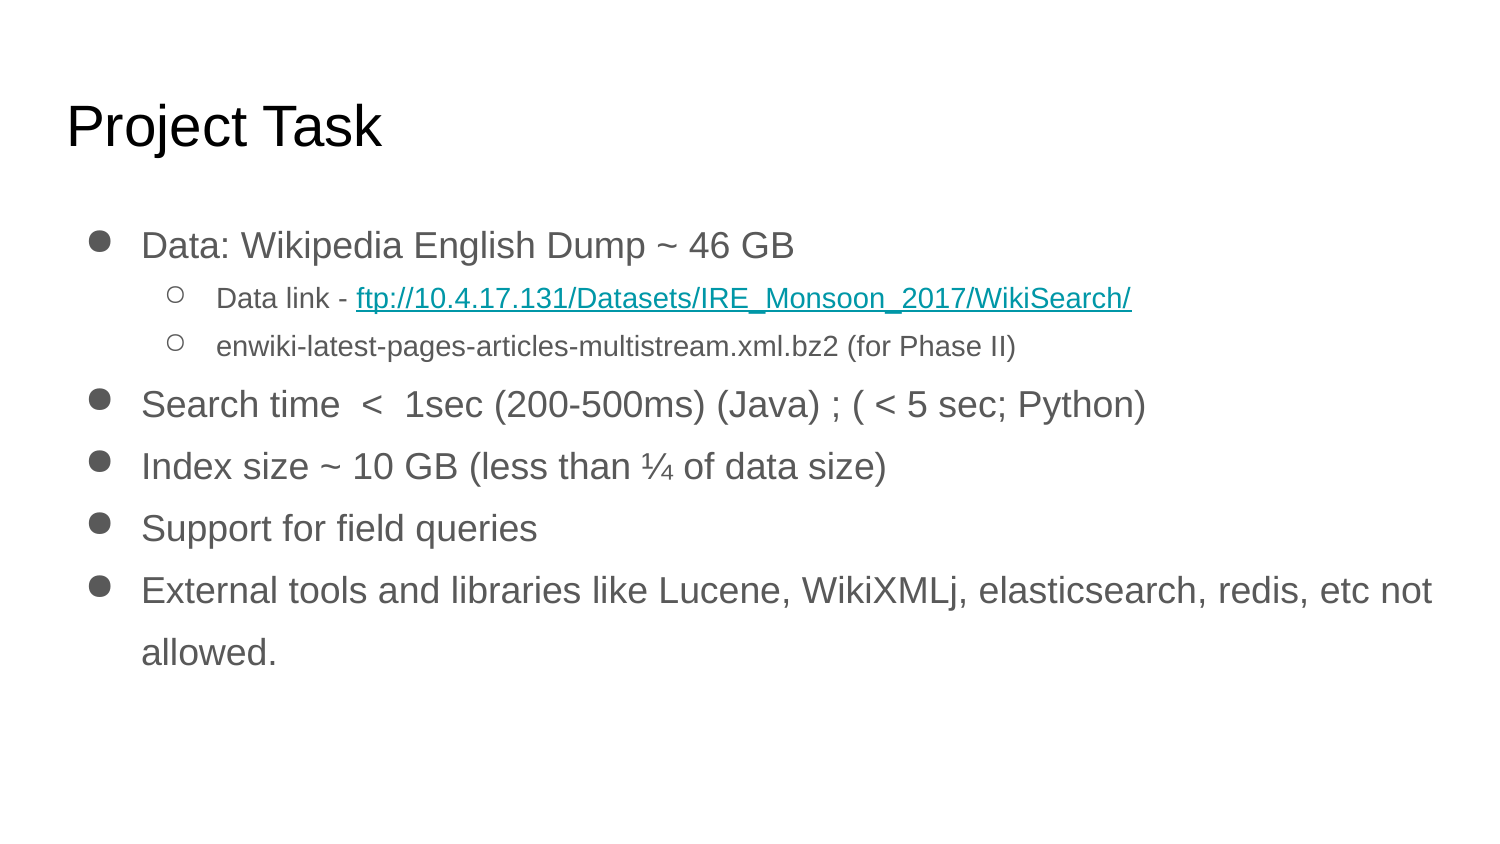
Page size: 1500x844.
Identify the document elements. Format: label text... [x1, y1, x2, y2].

title Project Task [51, 72, 1449, 167]
list Data: Wikipedia English Dump ~ 46 GB Data link - ftp://10.4.17.131/Datasets/IRE_Monsoon_2017/WikiSearch/ enwiki-latest-pages-articles-multistream.xml.bz2 (for Phase II) Search time < 1sec (200-500ms) (Java) ; ( < 5 sec; Python) Index size ~ 10 GB (less than ¼ of data size) Support for field queries External tools and libraries like Lucene, WikiXMLj, elasticsearch, redis, etc not allowed. [51, 189, 1449, 750]
